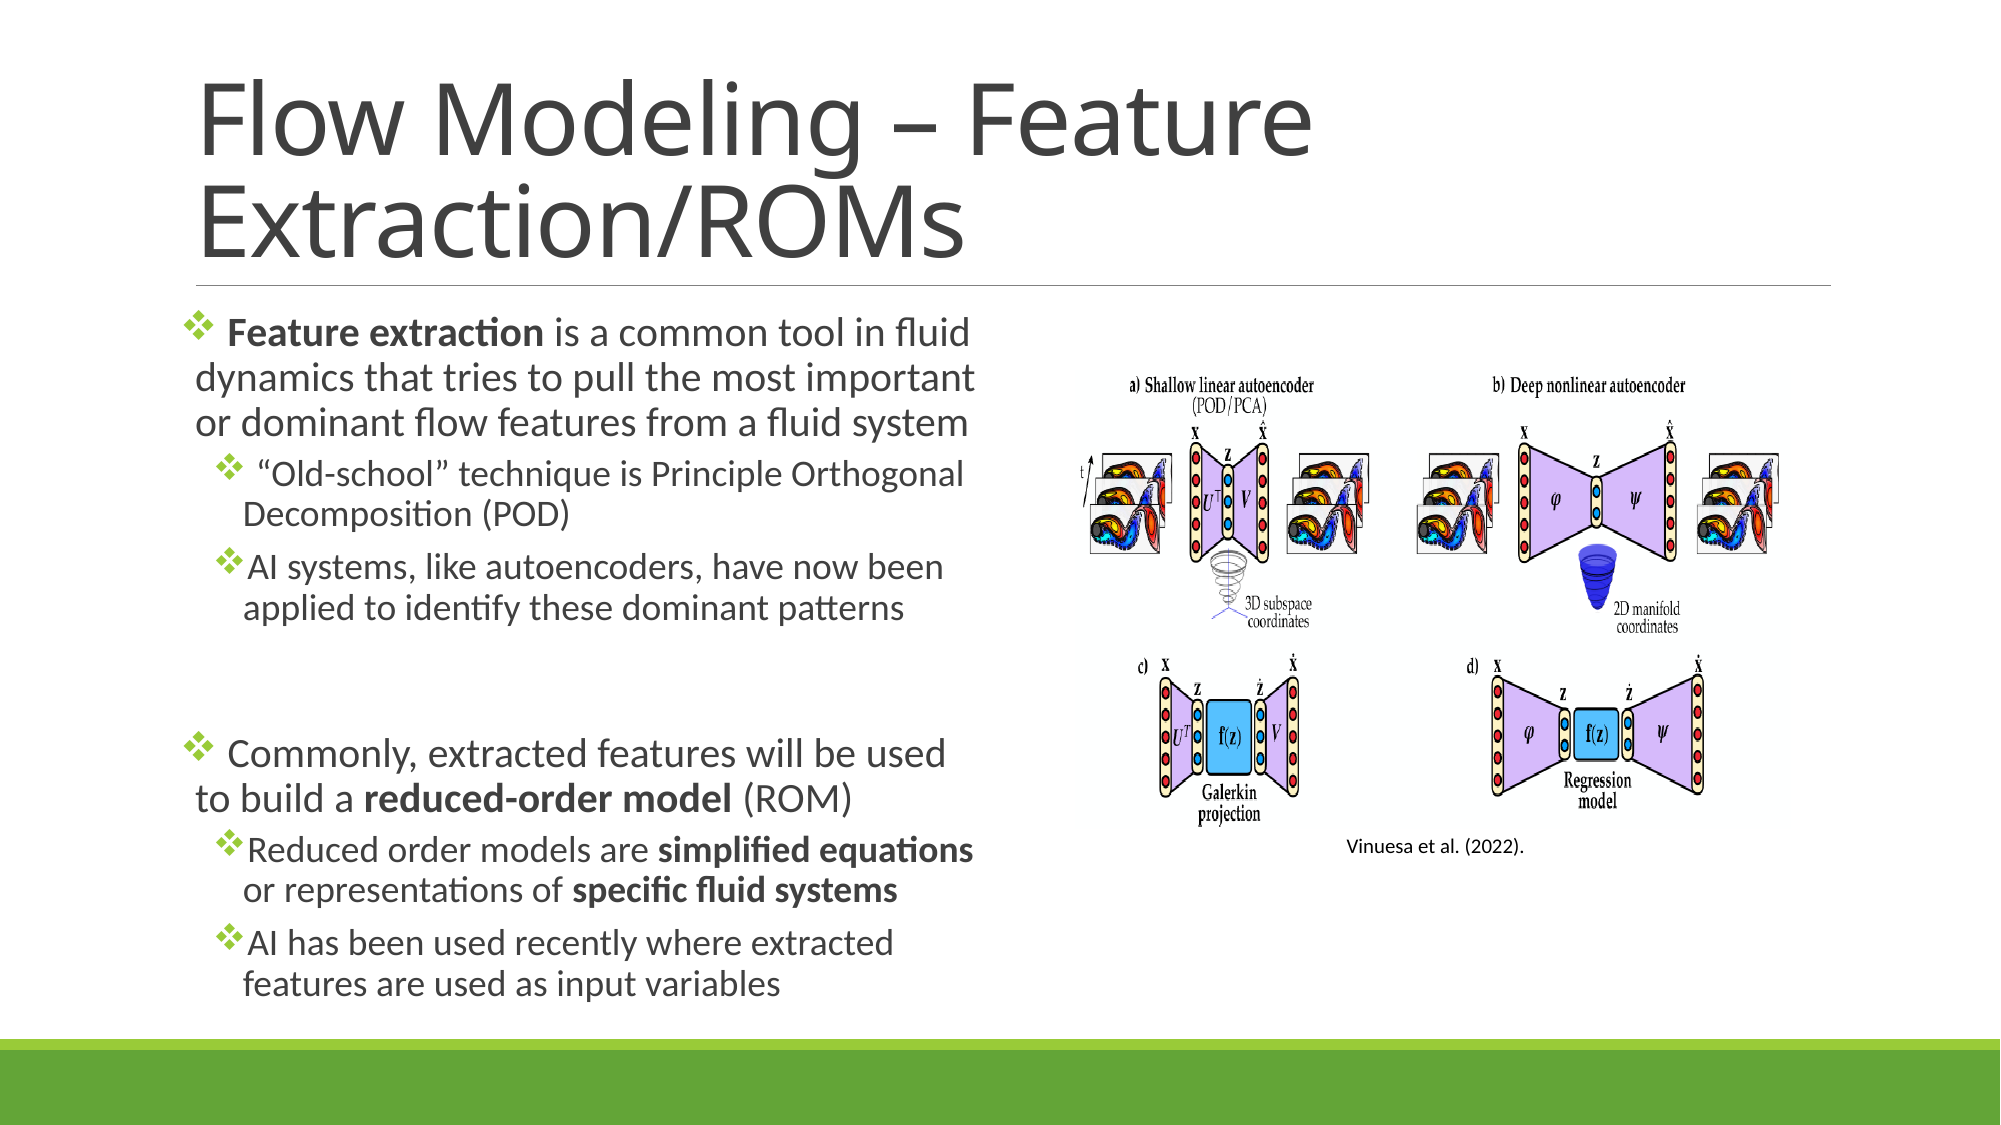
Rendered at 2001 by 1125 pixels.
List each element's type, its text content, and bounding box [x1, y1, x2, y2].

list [1019, 316, 1831, 841]
list Feature extraction is a common tool in fluid dynamics that tries to pull the most important or dominant flow features from a fluid system “Old-school” technique is Principle Orthogonal Decomposition (POD) AI systems, like autoencoders, have now been applied to identify these dominant patterns Commonly, extracted features will be used to build a reduced-order model (ROM) Reduced order models are simplified equations or representations of specific fluid systems AI has been used recently where extracted features are used as input variables [180, 302, 990, 1030]
title Flow Modeling – Feature Extraction/ROMs [180, 47, 1830, 285]
text_box Vinuesa et al. (2022). [1118, 849, 1753, 865]
